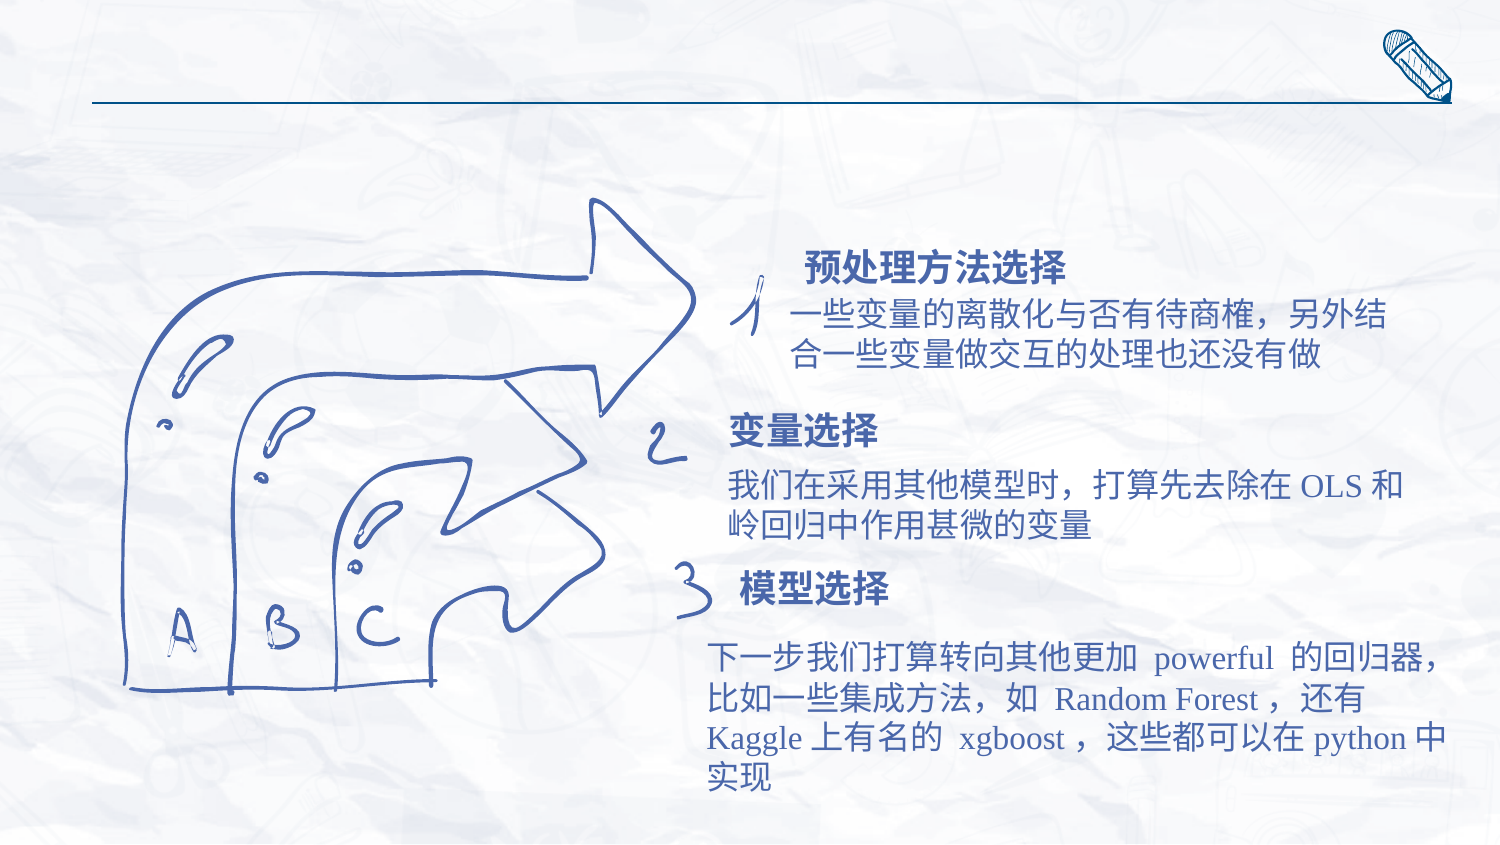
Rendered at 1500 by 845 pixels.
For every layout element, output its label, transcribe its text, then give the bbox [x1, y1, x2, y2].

text_box [729, 274, 765, 336]
text_box 模型选择 [728, 559, 1475, 616]
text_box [119, 197, 700, 698]
text_box 预处理方法选择 [792, 237, 1143, 287]
text_box [704, 588, 713, 613]
text_box 一些变量的离散化与否有待商榷，另外结合一些变量做交互的处理也还没有做 [778, 287, 1429, 379]
text_box 下一步我们打算转向其他更加 powerful 的回归器，比如一些集成方法，如 Random Forest，还有 Kaggle上有名的 xgboost，这些都可以在python中实现 [695, 631, 1475, 802]
text_box 我们在采用其他模型时，打算先去除在OLS和岭回归中作用甚微的变量 [715, 458, 1440, 550]
text_box 变量选择 [717, 401, 1176, 458]
